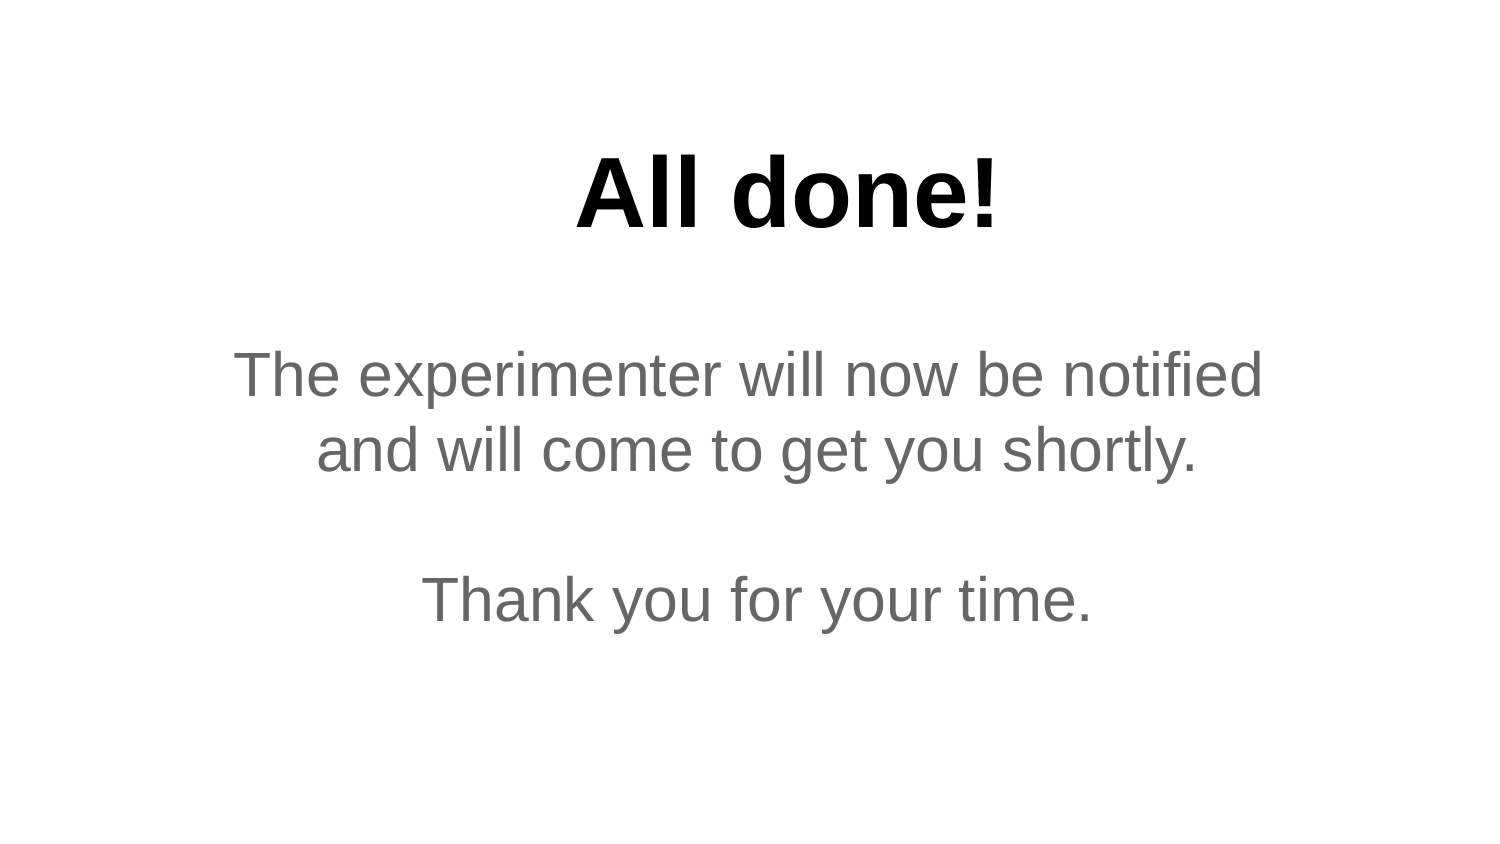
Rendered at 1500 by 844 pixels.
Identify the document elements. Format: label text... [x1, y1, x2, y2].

subtitle The experimenter will now be notified and will come to get you shortly. Thank you for your time. [120, 319, 1396, 448]
title All done! [125, 72, 1401, 263]
